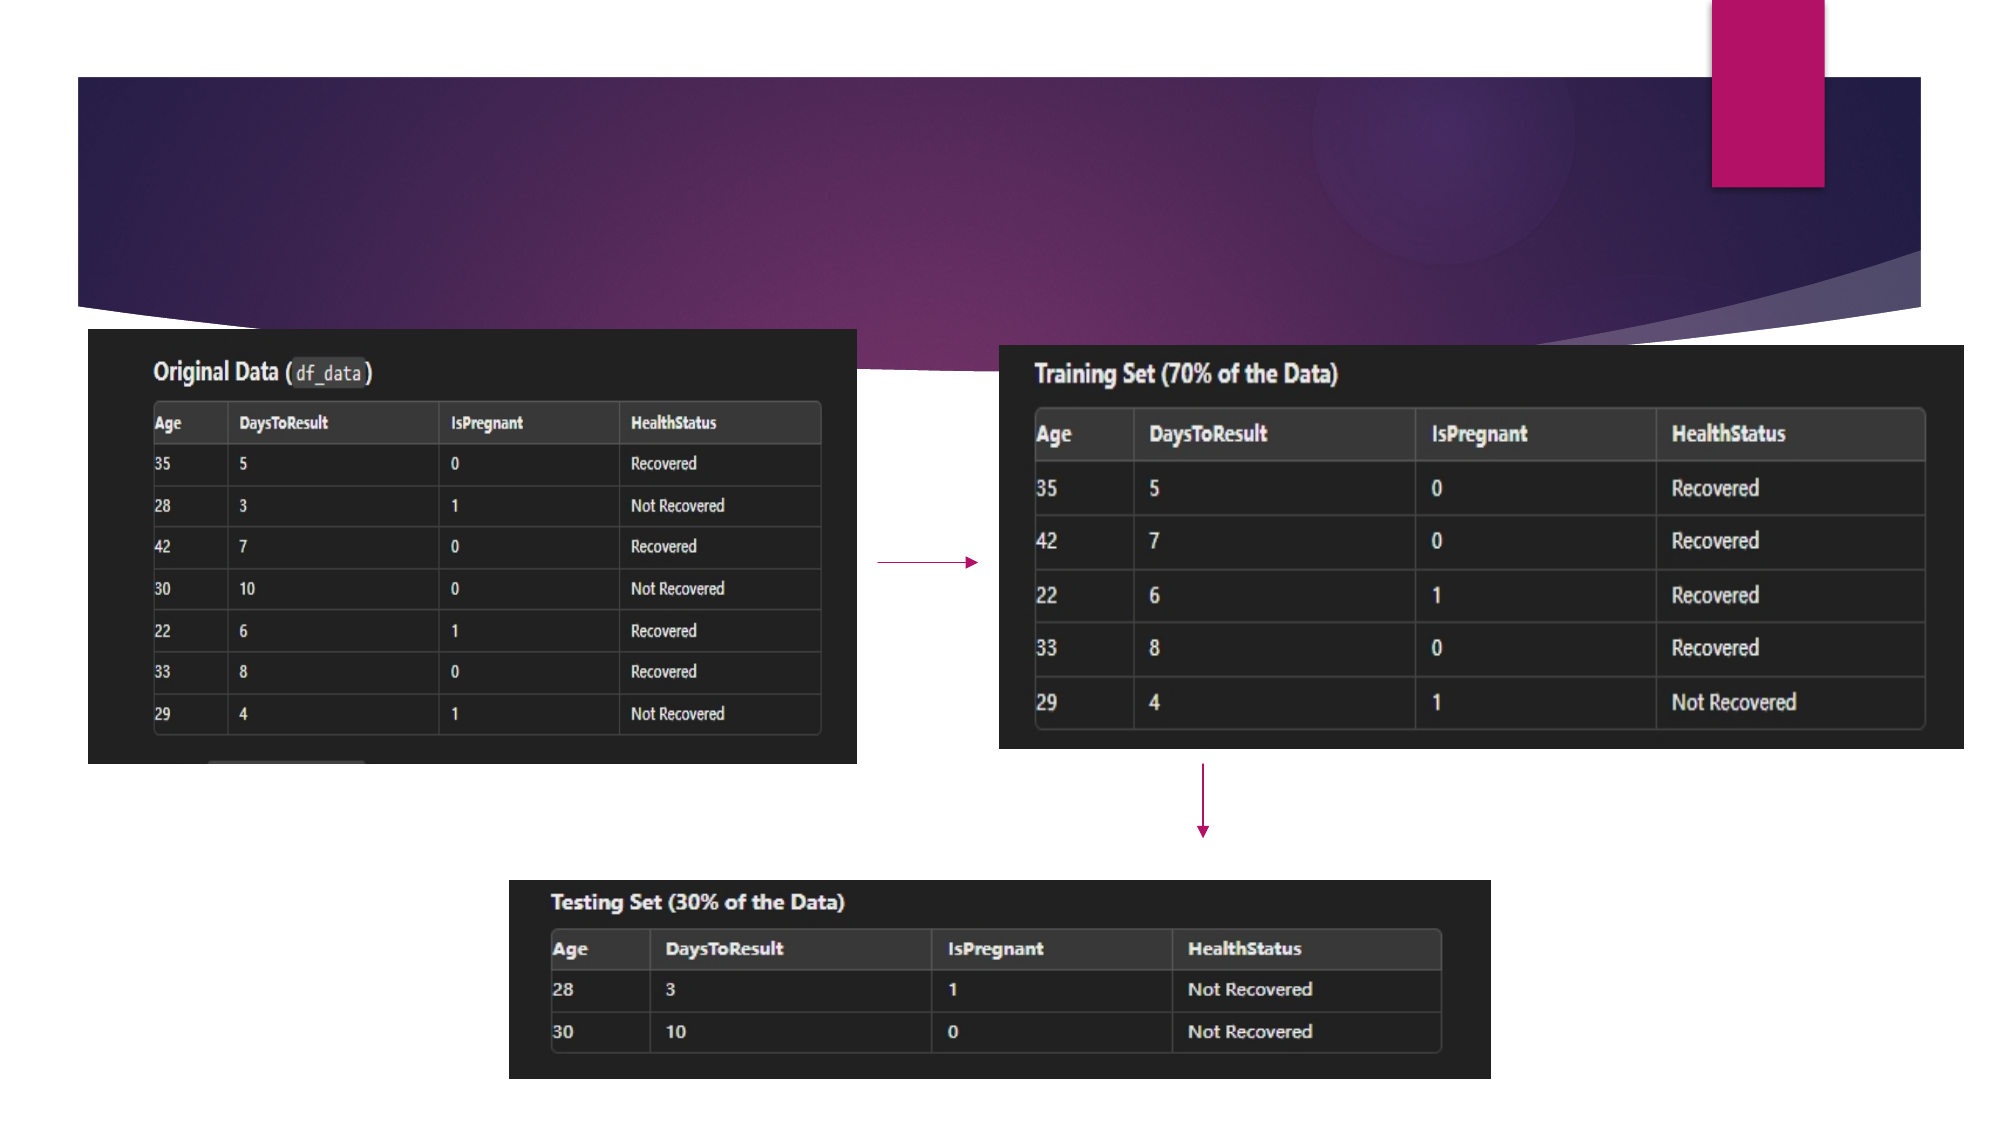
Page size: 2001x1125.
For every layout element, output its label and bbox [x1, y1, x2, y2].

picture [509, 880, 1491, 1080]
picture [999, 344, 1965, 749]
list [88, 329, 857, 765]
